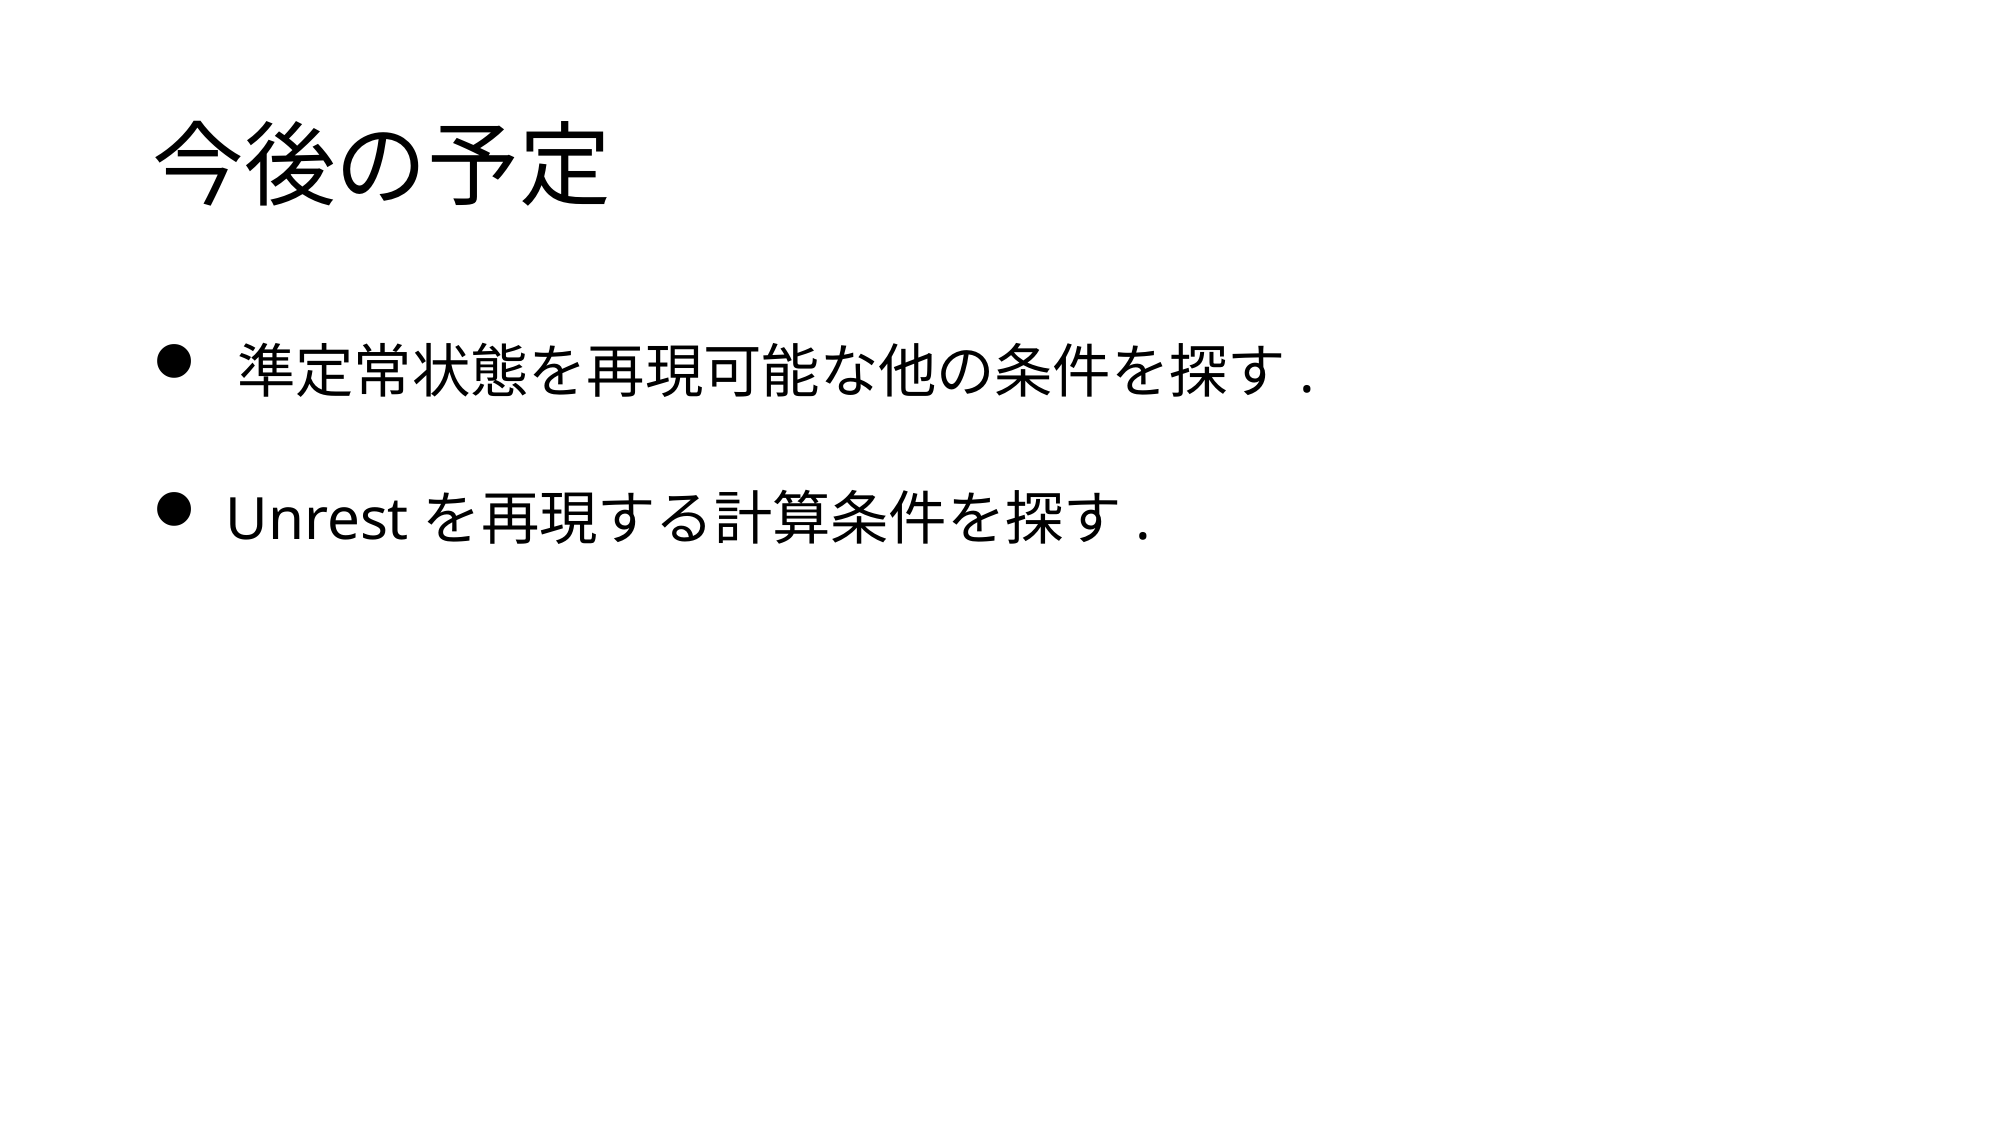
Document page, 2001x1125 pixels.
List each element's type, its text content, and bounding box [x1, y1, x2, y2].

title 今後の予定 [137, 59, 1863, 278]
text_box 準定常状態を再現可能な他の条件を探す. Unrestを再現する計算条件を探す. [137, 298, 1807, 1052]
